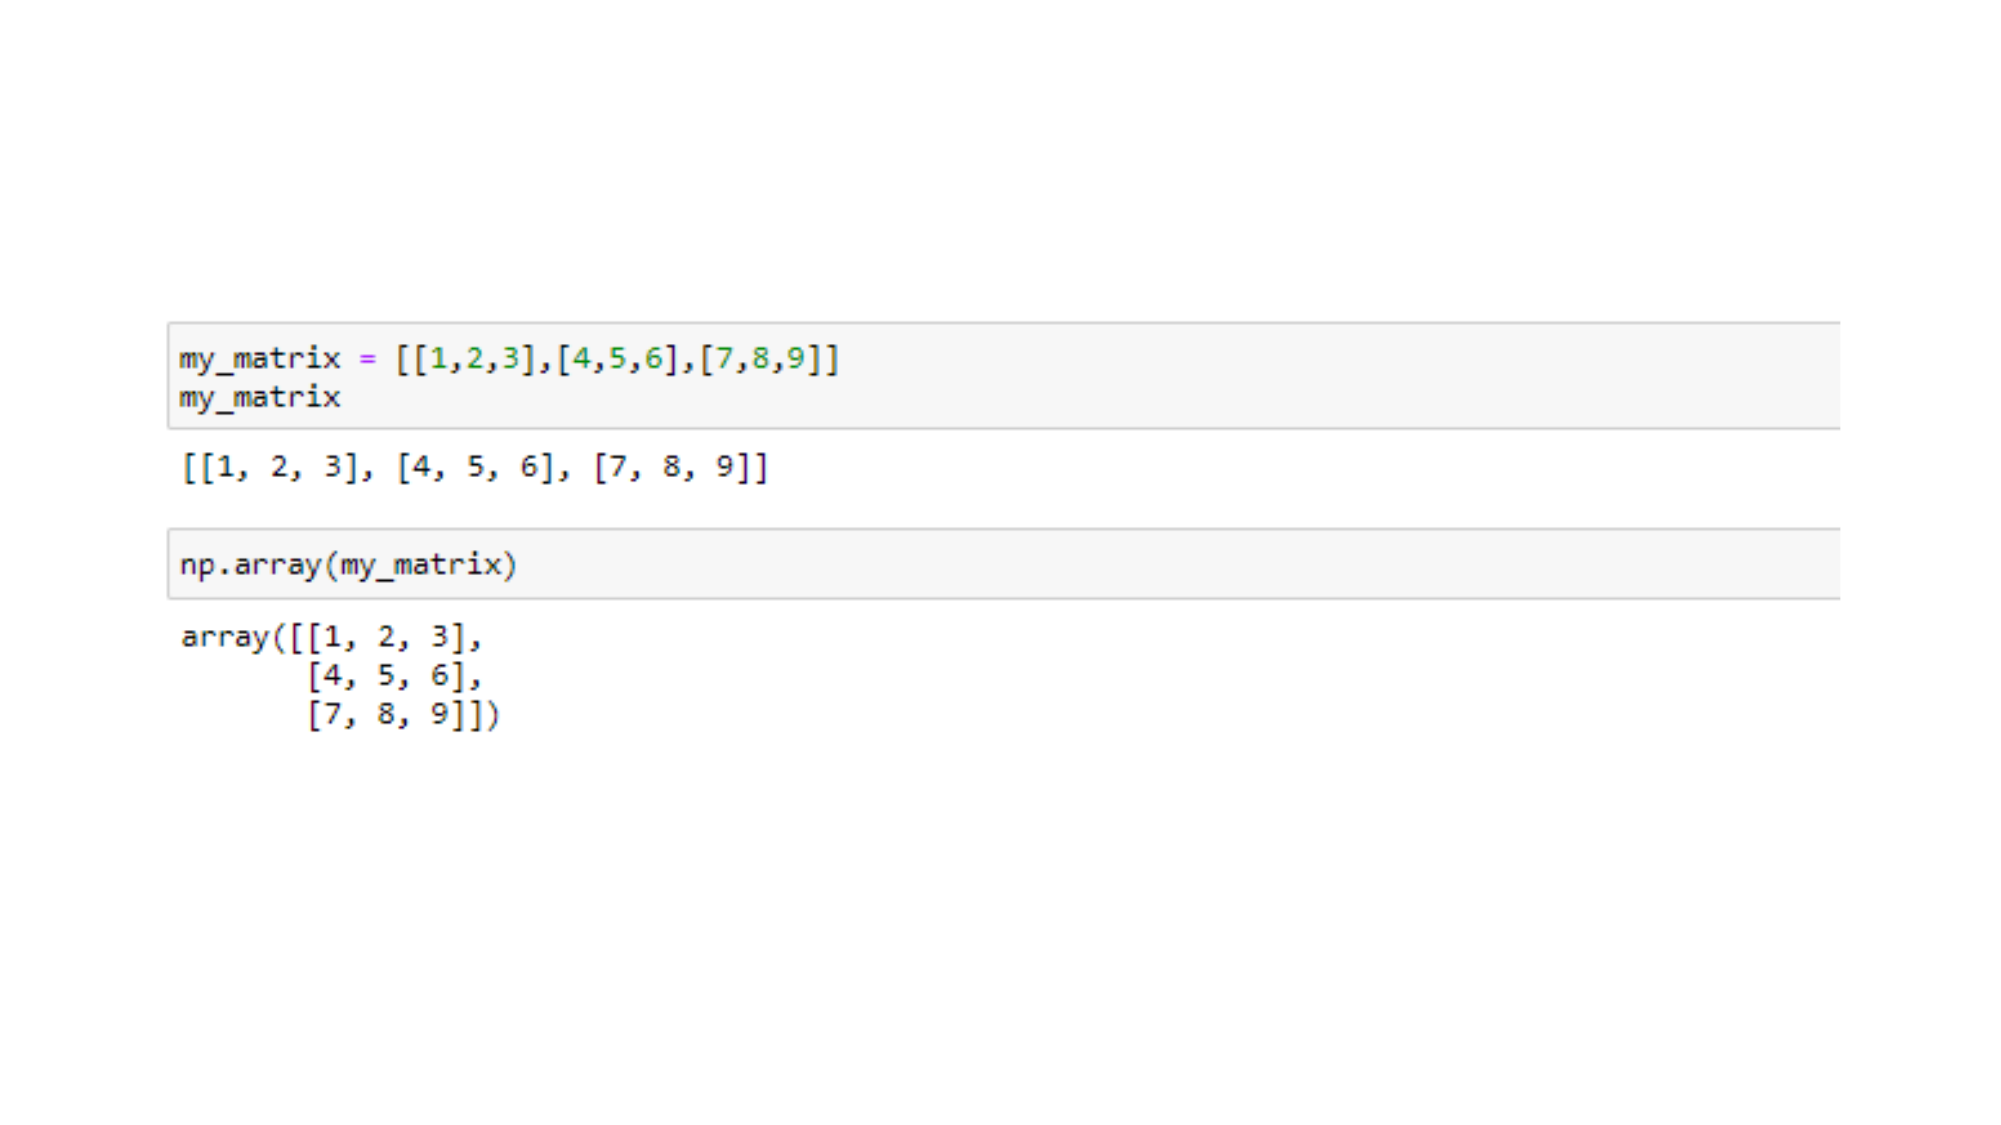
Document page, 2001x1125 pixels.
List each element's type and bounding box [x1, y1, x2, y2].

picture [159, 318, 1841, 784]
